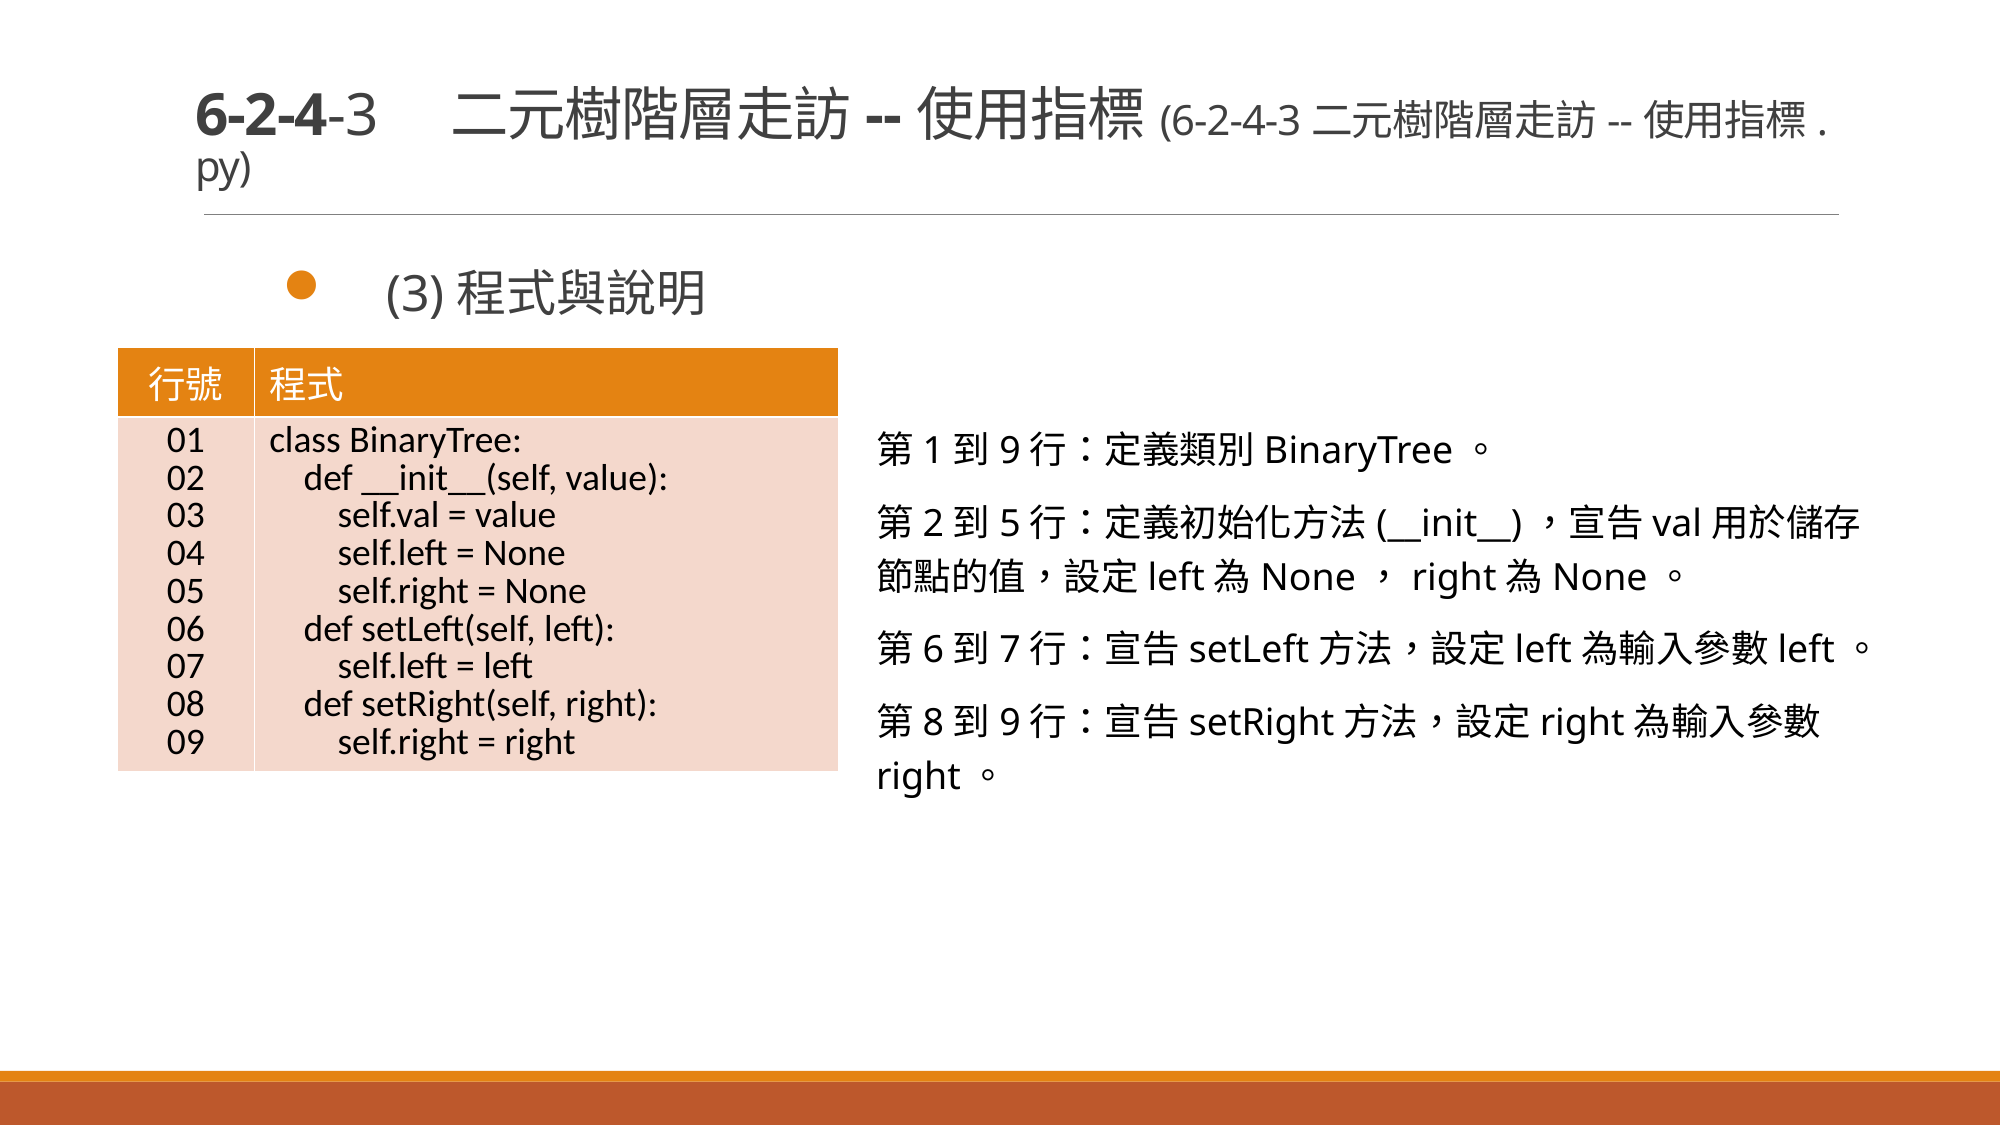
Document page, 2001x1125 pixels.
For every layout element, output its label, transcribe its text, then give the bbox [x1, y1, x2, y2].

text_box 第1到9行：定義類別BinaryTree。 第2到5行：定義初始化方法(__init__)，宣告val用於儲存節點的值，設定left為None，right為None。 第6到7行：宣告setLeft方法，設定left為輸入參數left。 第8到9行：宣告setRight方法，設定right為輸入參數right。 [861, 409, 1910, 805]
table_header 行號 [118, 348, 254, 416]
table_cell 01 02 03 04 05 06 07 08 09 [118, 418, 254, 771]
title 6-2-4-3 二元樹階層走訪--使用指標(6-2-4-3二元樹階層走訪--使用指標.py) [180, 72, 1830, 198]
table_cell class BinaryTree: def __init__(self, value): self.val = value self.left = None self.right = None def setLeft(self, left): self.left = left def setRight(self, right): self.right = right [255, 418, 838, 771]
list (3)程式與說明 [180, 224, 1830, 1087]
table_header 程式 [255, 348, 838, 416]
